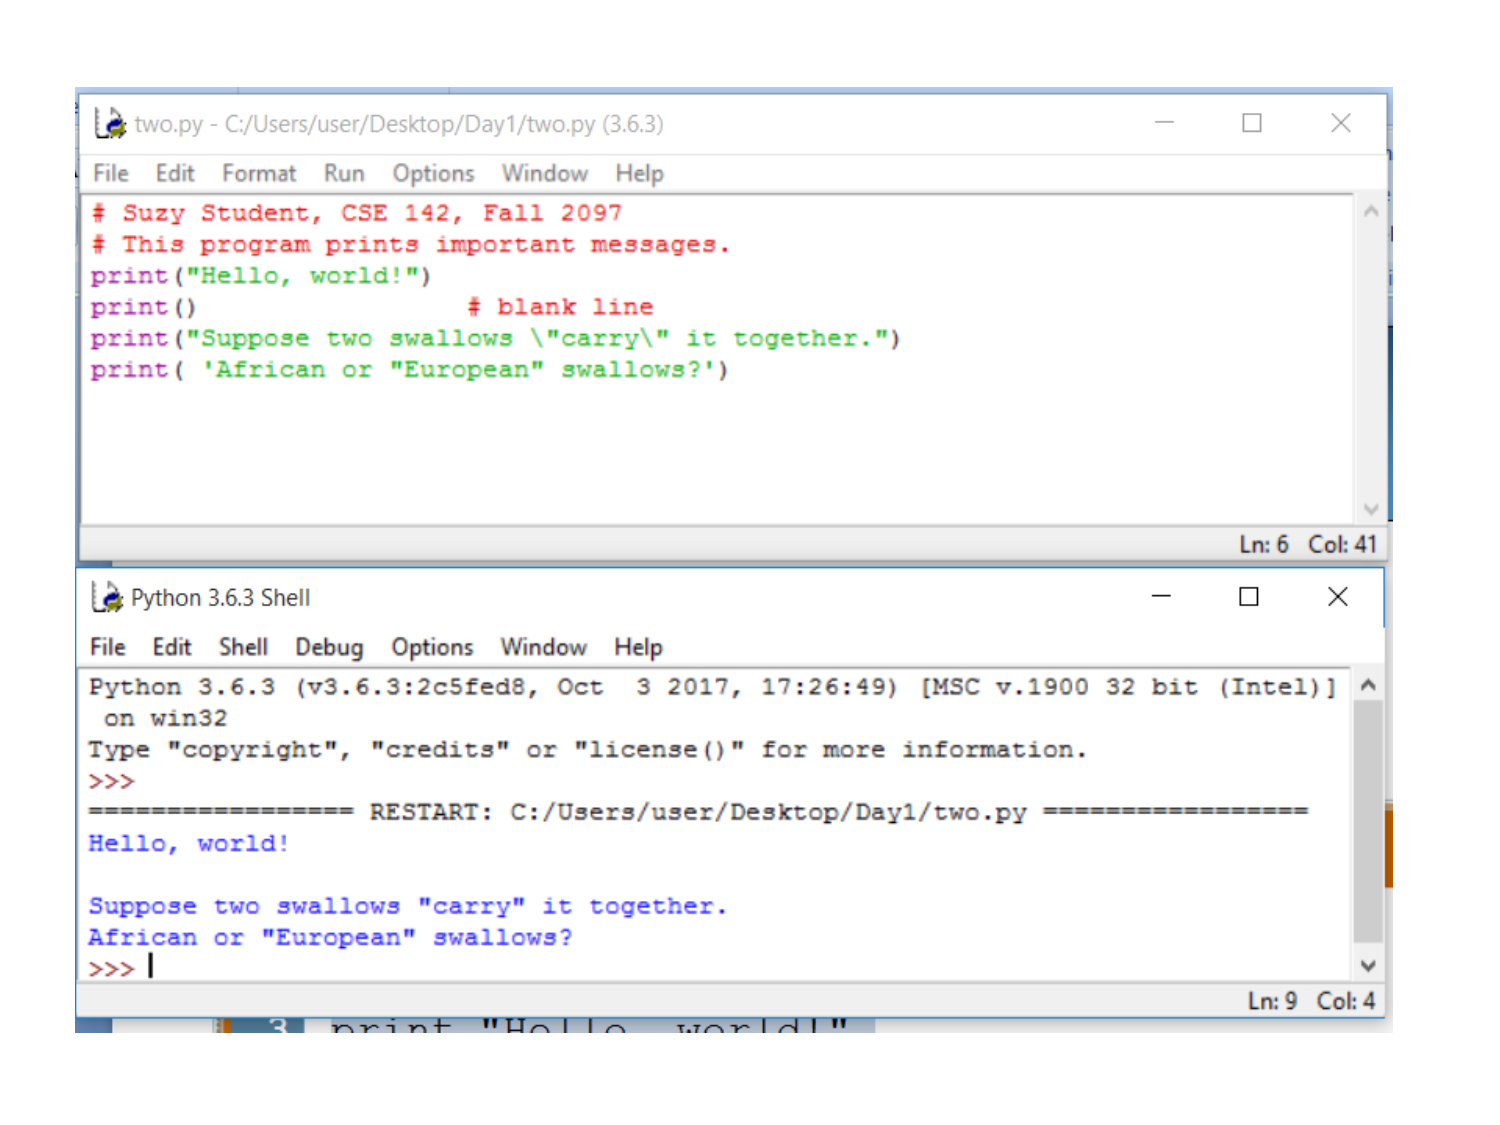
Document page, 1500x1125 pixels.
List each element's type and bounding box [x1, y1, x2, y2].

picture [74, 87, 1393, 1034]
